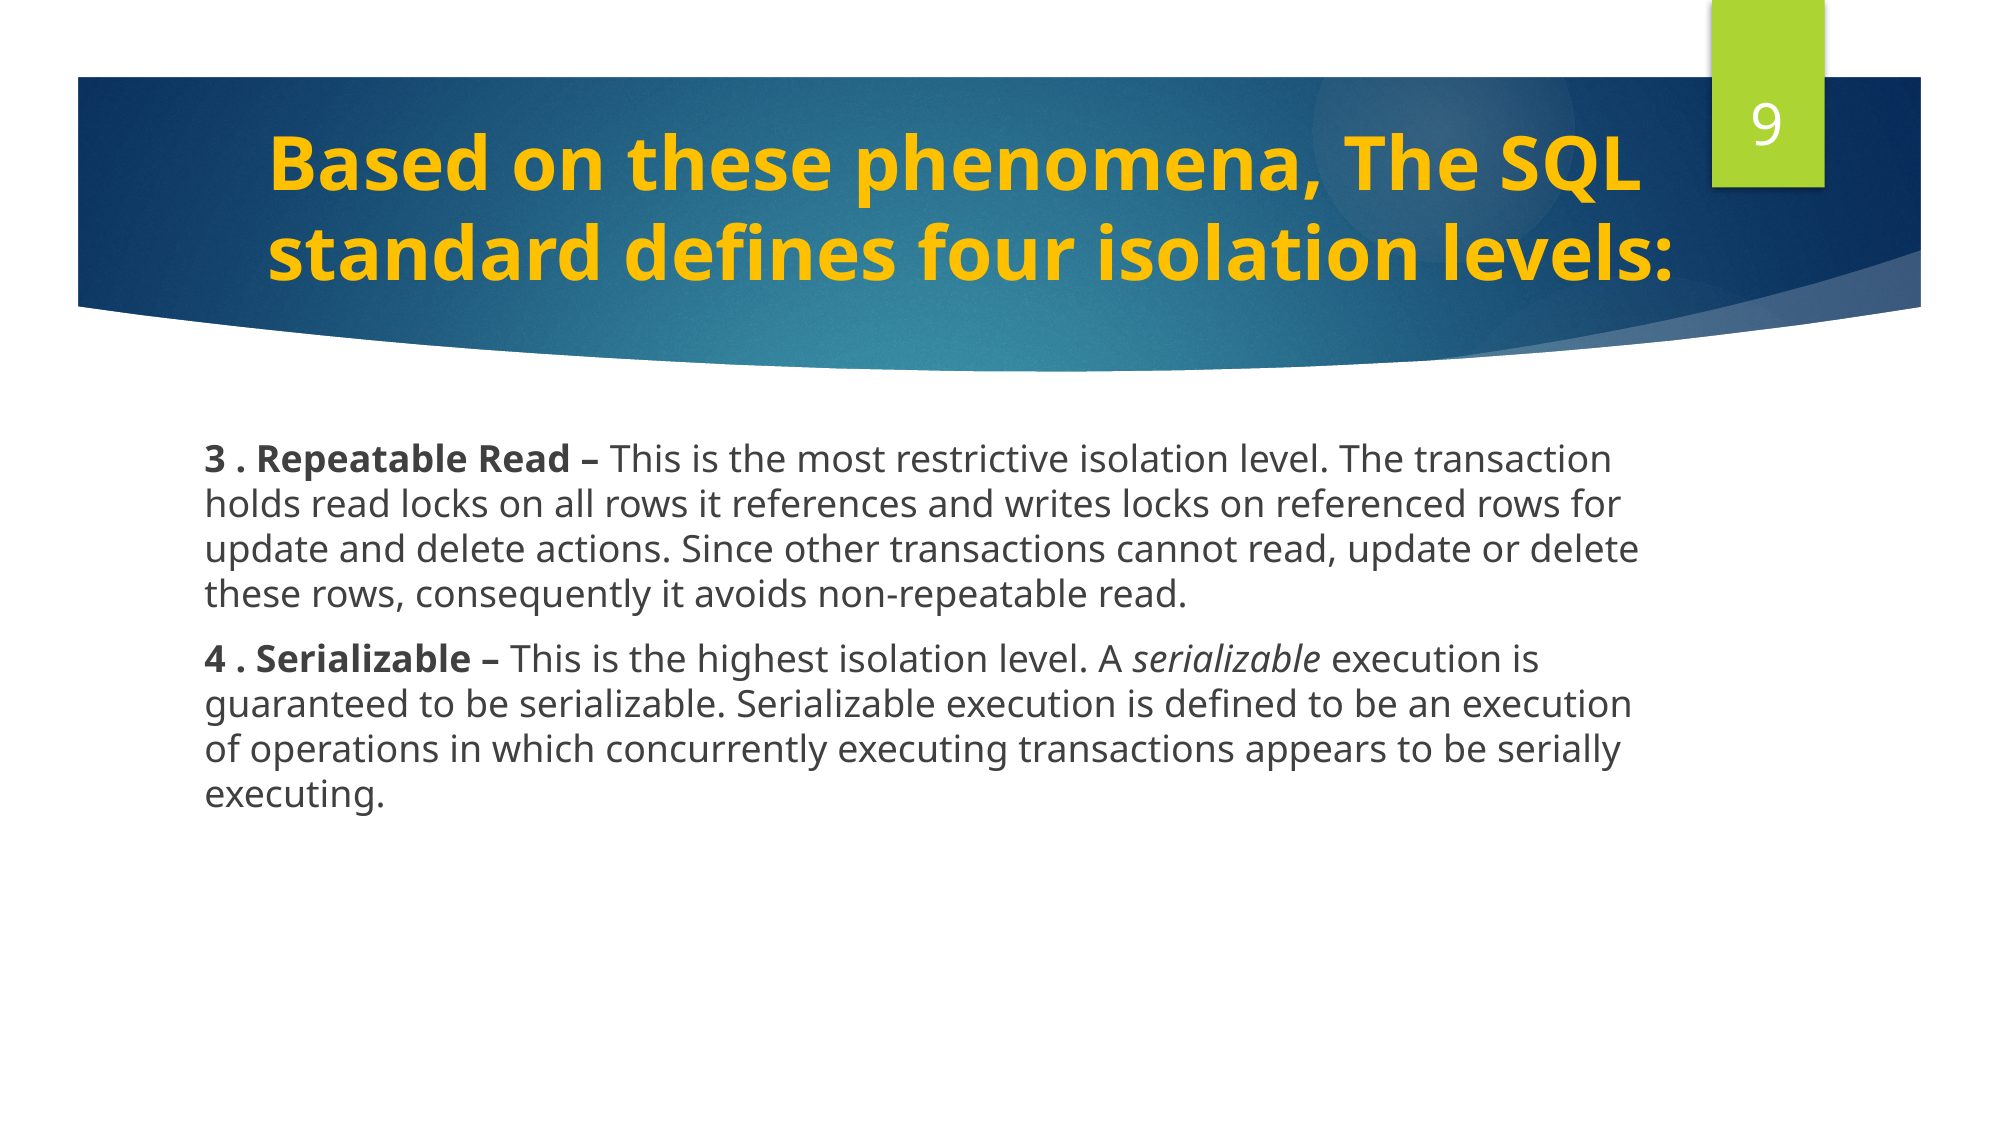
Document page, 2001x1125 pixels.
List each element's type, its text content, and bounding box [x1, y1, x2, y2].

title Based on these phenomena, The SQL standard defines four isolation levels: [252, 198, 1880, 392]
list 3 . Repeatable Read – This is the most restrictive isolation level. The transaction holds read locks on all rows it references and writes locks on referenced rows for update and delete actions. Since other transactions cannot read, update or delete these rows, consequently it avoids non-repeatable read. 4 . Serializable – This is the highest isolation level. A serializable execution is guaranteed to be serializable. Serializable execution is defined to be an execution of operations in which concurrently executing transactions appears to be serially executing. [189, 427, 1663, 988]
slide_number 9 [1698, 48, 1836, 175]
